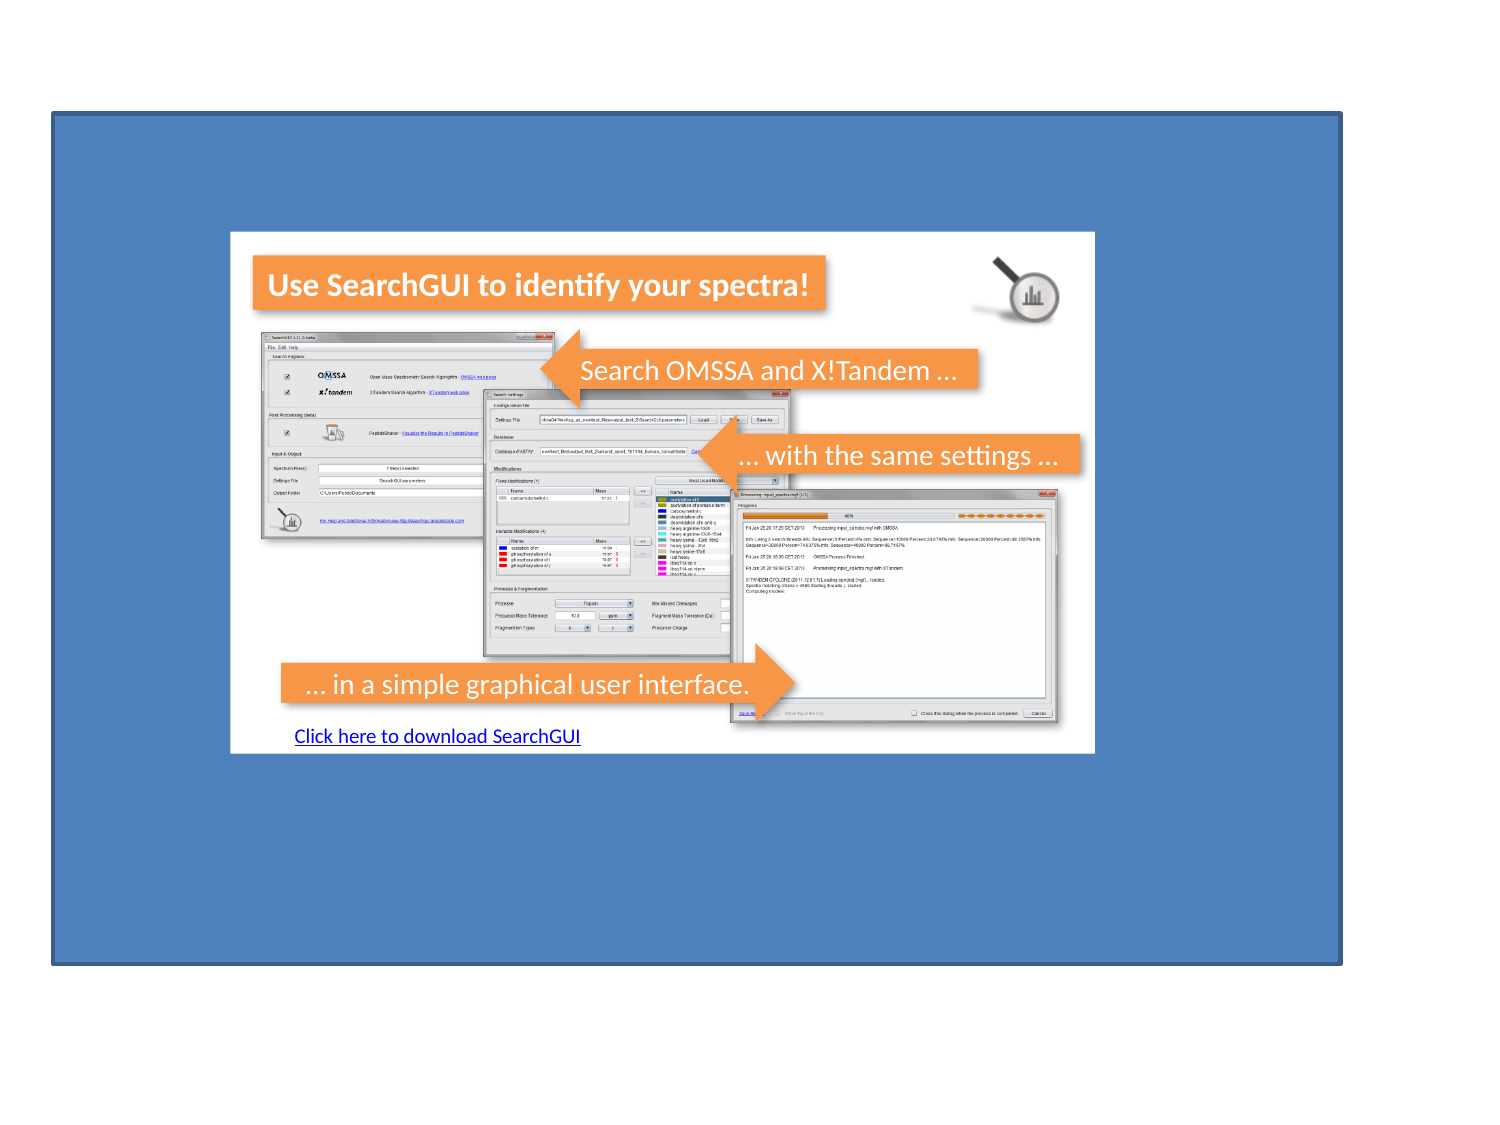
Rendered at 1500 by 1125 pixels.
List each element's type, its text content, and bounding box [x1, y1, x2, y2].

text_box Click here to download SearchGUI [279, 714, 596, 755]
text_box Search OMSSA and X!Tandem … [559, 327, 981, 391]
text_box Use SearchGUI to identify your spectra! [252, 255, 826, 310]
text_box PeptideShaker Overview [228, 230, 1097, 756]
text_box … with the same settings … [796, 431, 1083, 476]
picture [961, 254, 1067, 333]
text_box [51, 111, 1343, 966]
picture [260, 332, 1058, 723]
text_box … in a simple graphical user interface. [279, 660, 725, 705]
